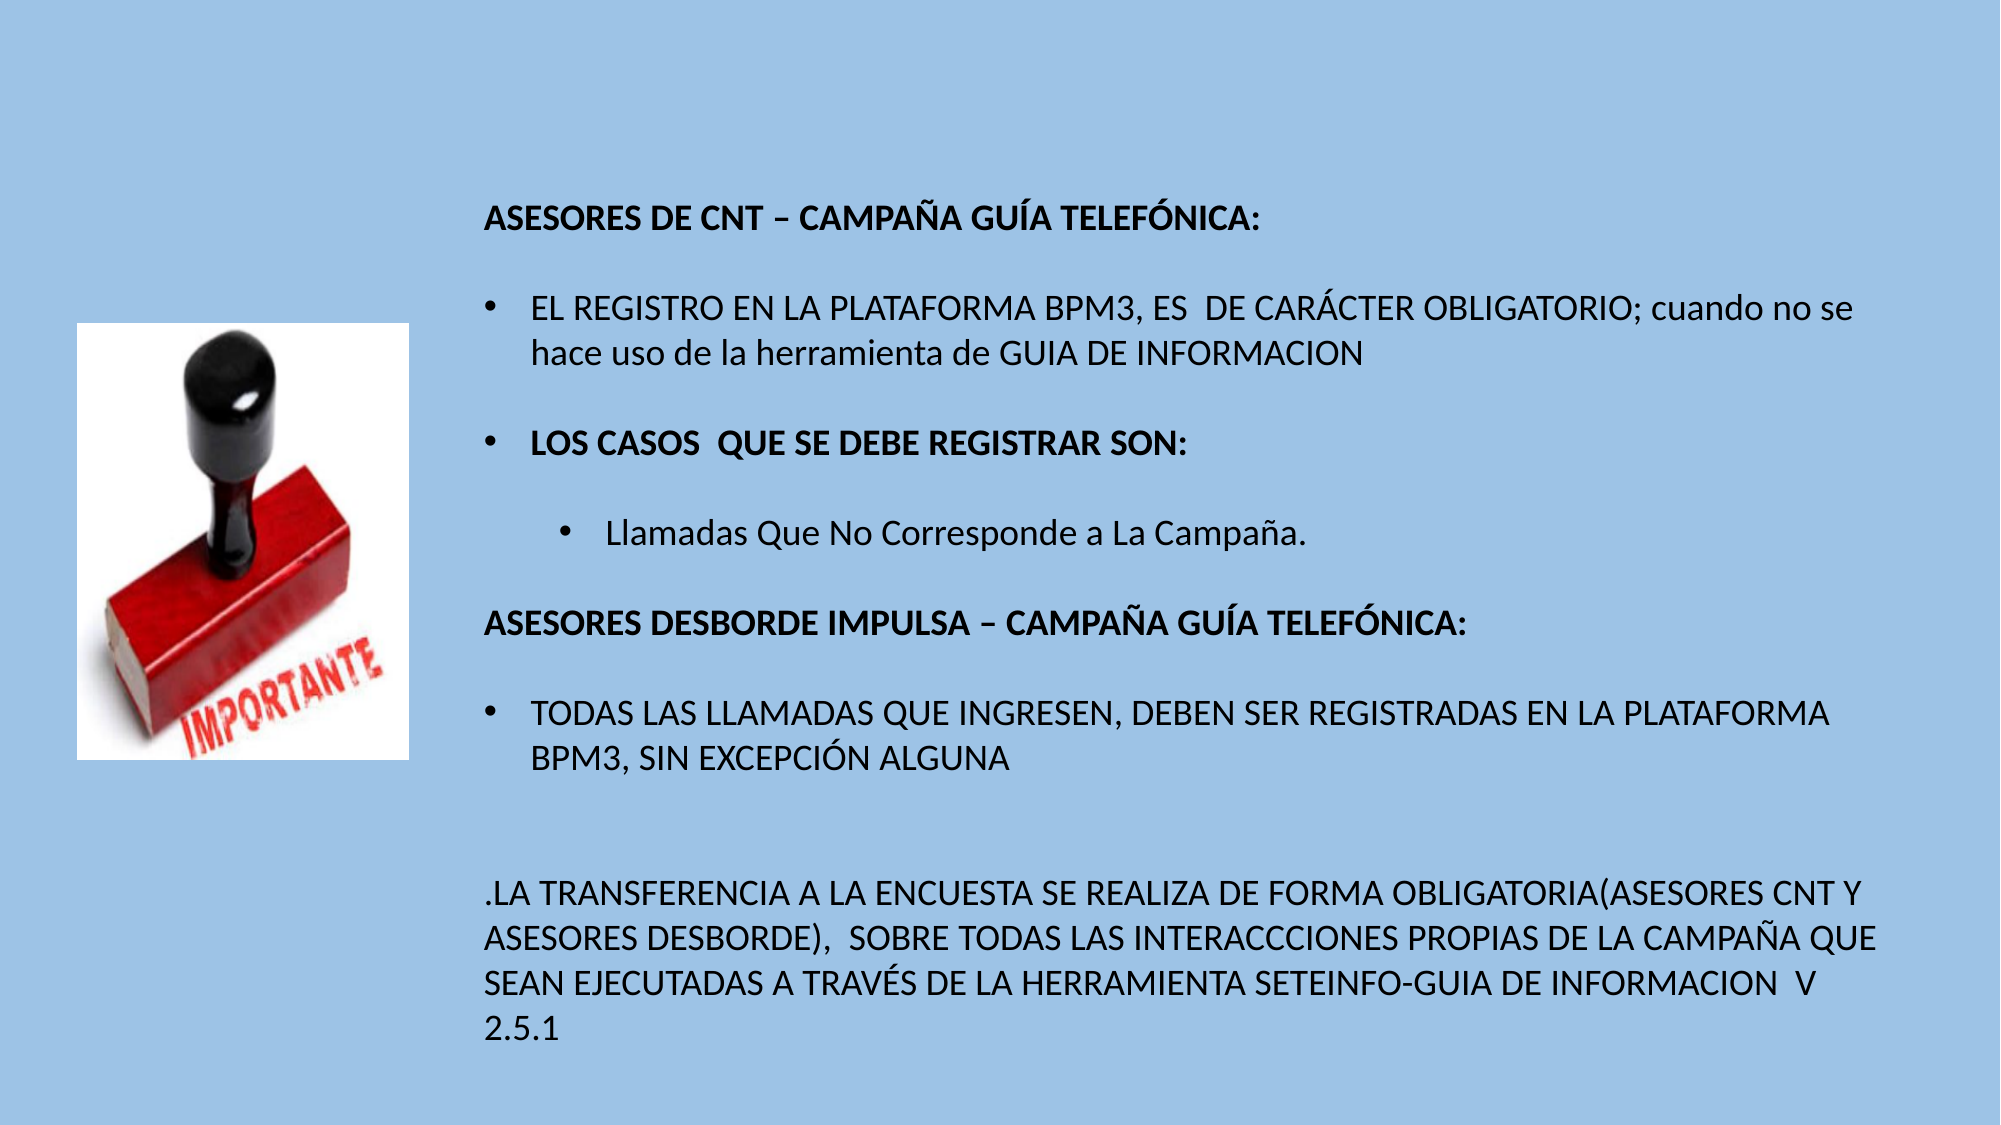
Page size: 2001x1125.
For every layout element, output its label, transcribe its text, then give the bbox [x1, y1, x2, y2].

picture [77, 323, 409, 760]
text_box ASESORES DE CNT – CAMPAÑA GUÍA TELEFÓNICA: EL REGISTRO EN LA PLATAFORMA BPM3, ES DE CARÁCTER OBLIGATORIO; cuando no se hace uso de la herramienta de GUIA DE INFORMACION LOS CASOS QUE SE DEBE REGISTRAR SON: Llamadas Que No Corresponde a La Campaña. ASESORES DESBORDE IMPULSA – CAMPAÑA GUÍA TELEFÓNICA: TODAS LAS LLAMADAS QUE INGRESEN, DEBEN SER REGISTRADAS EN LA PLATAFORMA BPM3, SIN EXCEPCIÓN ALGUNA .LA TRANSFERENCIA A LA ENCUESTA SE REALIZA DE FORMA OBLIGATORIA(ASESORES CNT Y ASESORES DESBORDE), SOBRE TODAS LAS INTERACCCIONES PROPIAS DE LA CAMPAÑA QUE SEAN EJECUTADAS A TRAVÉS DE LA HERRAMIENTA SETEINFO-GUIA DE INFORMACION V 2.5.1 [468, 185, 1904, 1101]
